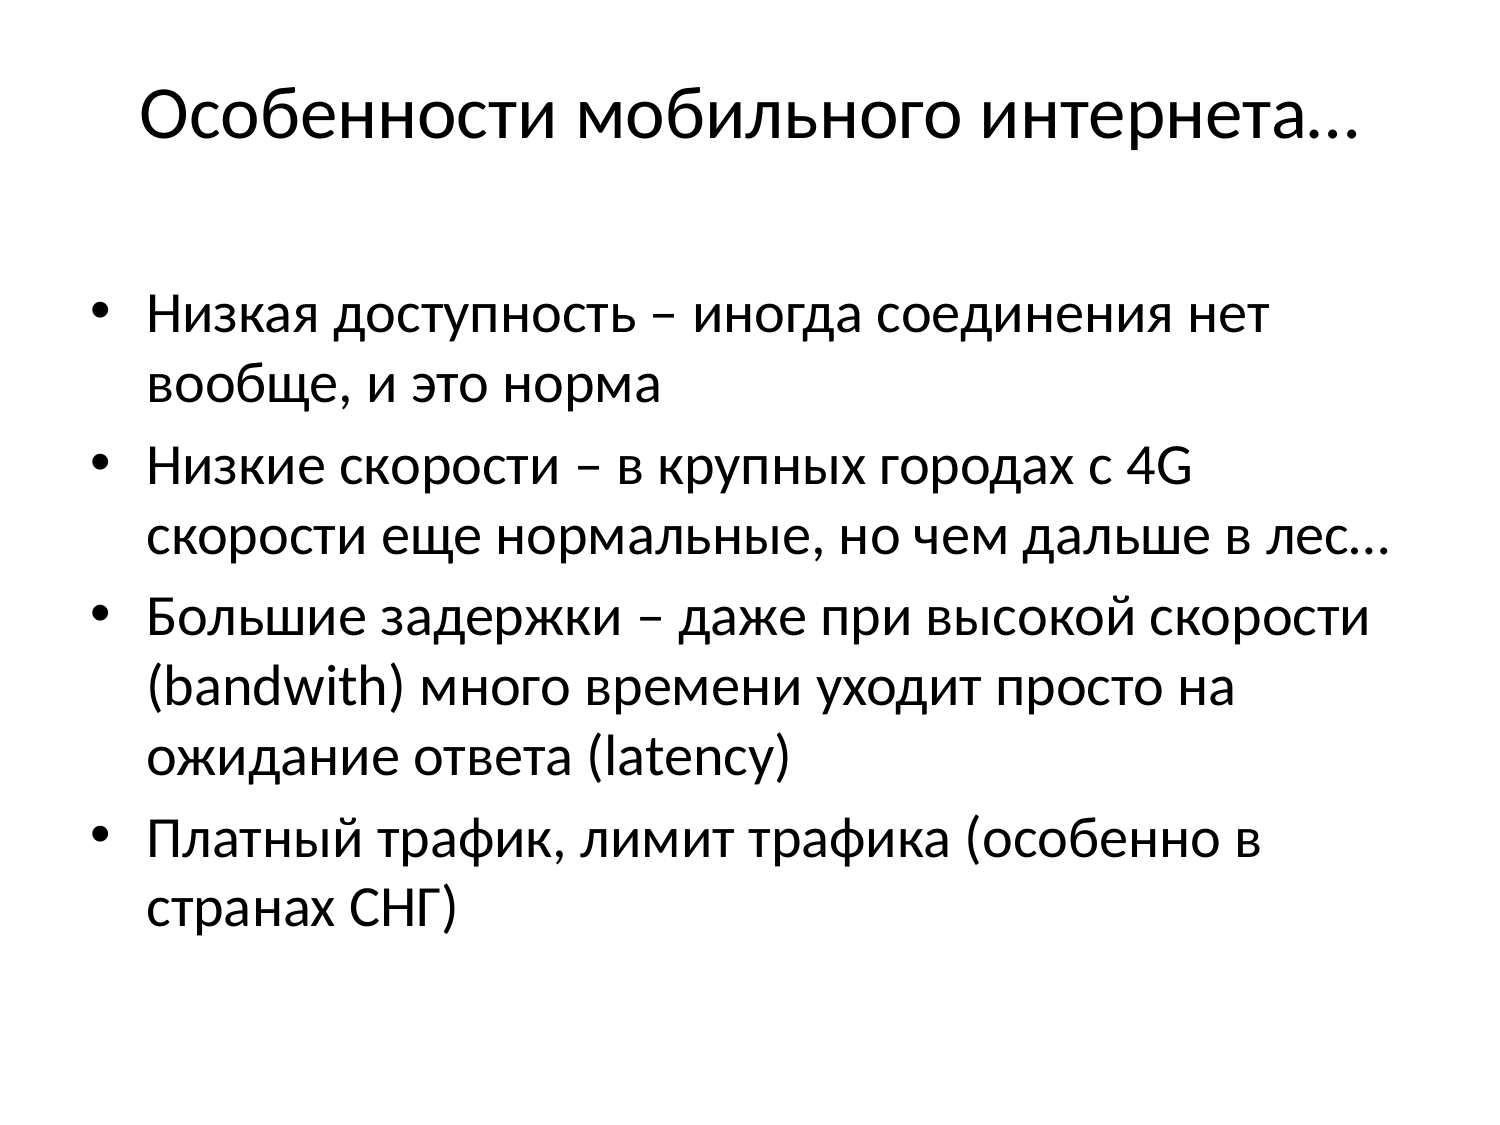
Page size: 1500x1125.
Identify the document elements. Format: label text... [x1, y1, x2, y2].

list Низкая доступность – иногда соединения нет вообще, и это норма Низкие скорости – в крупных городах с 4G скорости еще нормальные, но чем дальше в лес… Большие задержки – даже при высокой скорости (bandwith) много времени уходит просто на ожидание ответа (latency) Платный трафик, лимит трафика (особенно в странах СНГ) [75, 267, 1425, 1005]
title Особенности мобильного интернета… [75, 45, 1425, 173]
